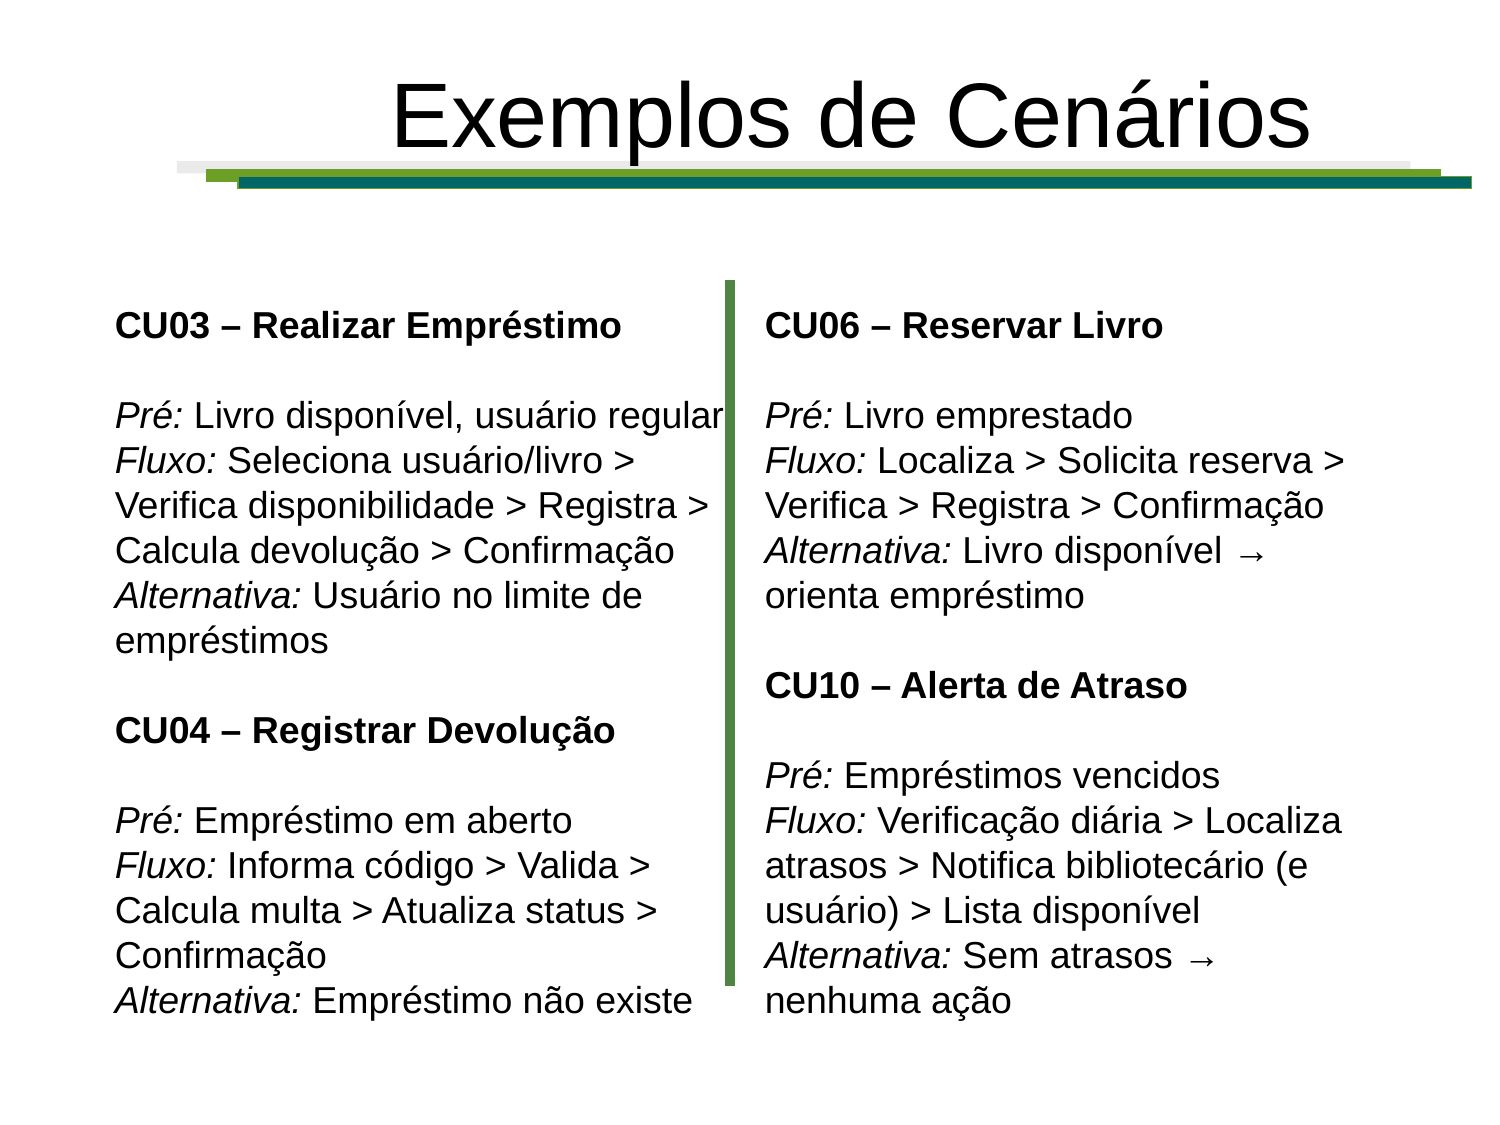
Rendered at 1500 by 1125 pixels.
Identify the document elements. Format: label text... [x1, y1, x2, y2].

text_box CU06 – Reservar Livro Pré: Livro emprestado Fluxo: Localiza > Solicita reserva > Verifica > Registra > Confirmação Alternativa: Livro disponível → orienta empréstimo CU10 – Alerta de Atraso Pré: Empréstimos vencidos Fluxo: Verificação diária > Localiza atrasos > Notifica bibliotecário (e usuário) > Lista disponível Alternativa: Sem atrasos → nenhuma ação [750, 293, 1400, 1029]
title Exemplos de Cenários [257, 64, 1447, 172]
text_box CU03 – Realizar Empréstimo Pré: Livro disponível, usuário regular Fluxo: Seleciona usuário/livro > Verifica disponibilidade > Registra > Calcula devolução > Confirmação Alternativa: Usuário no limite de empréstimos CU04 – Registrar Devolução Pré: Empréstimo em aberto Fluxo: Informa código > Valida > Calcula multa > Atualiza status > Confirmação Alternativa: Empréstimo não existe [99, 293, 750, 1029]
